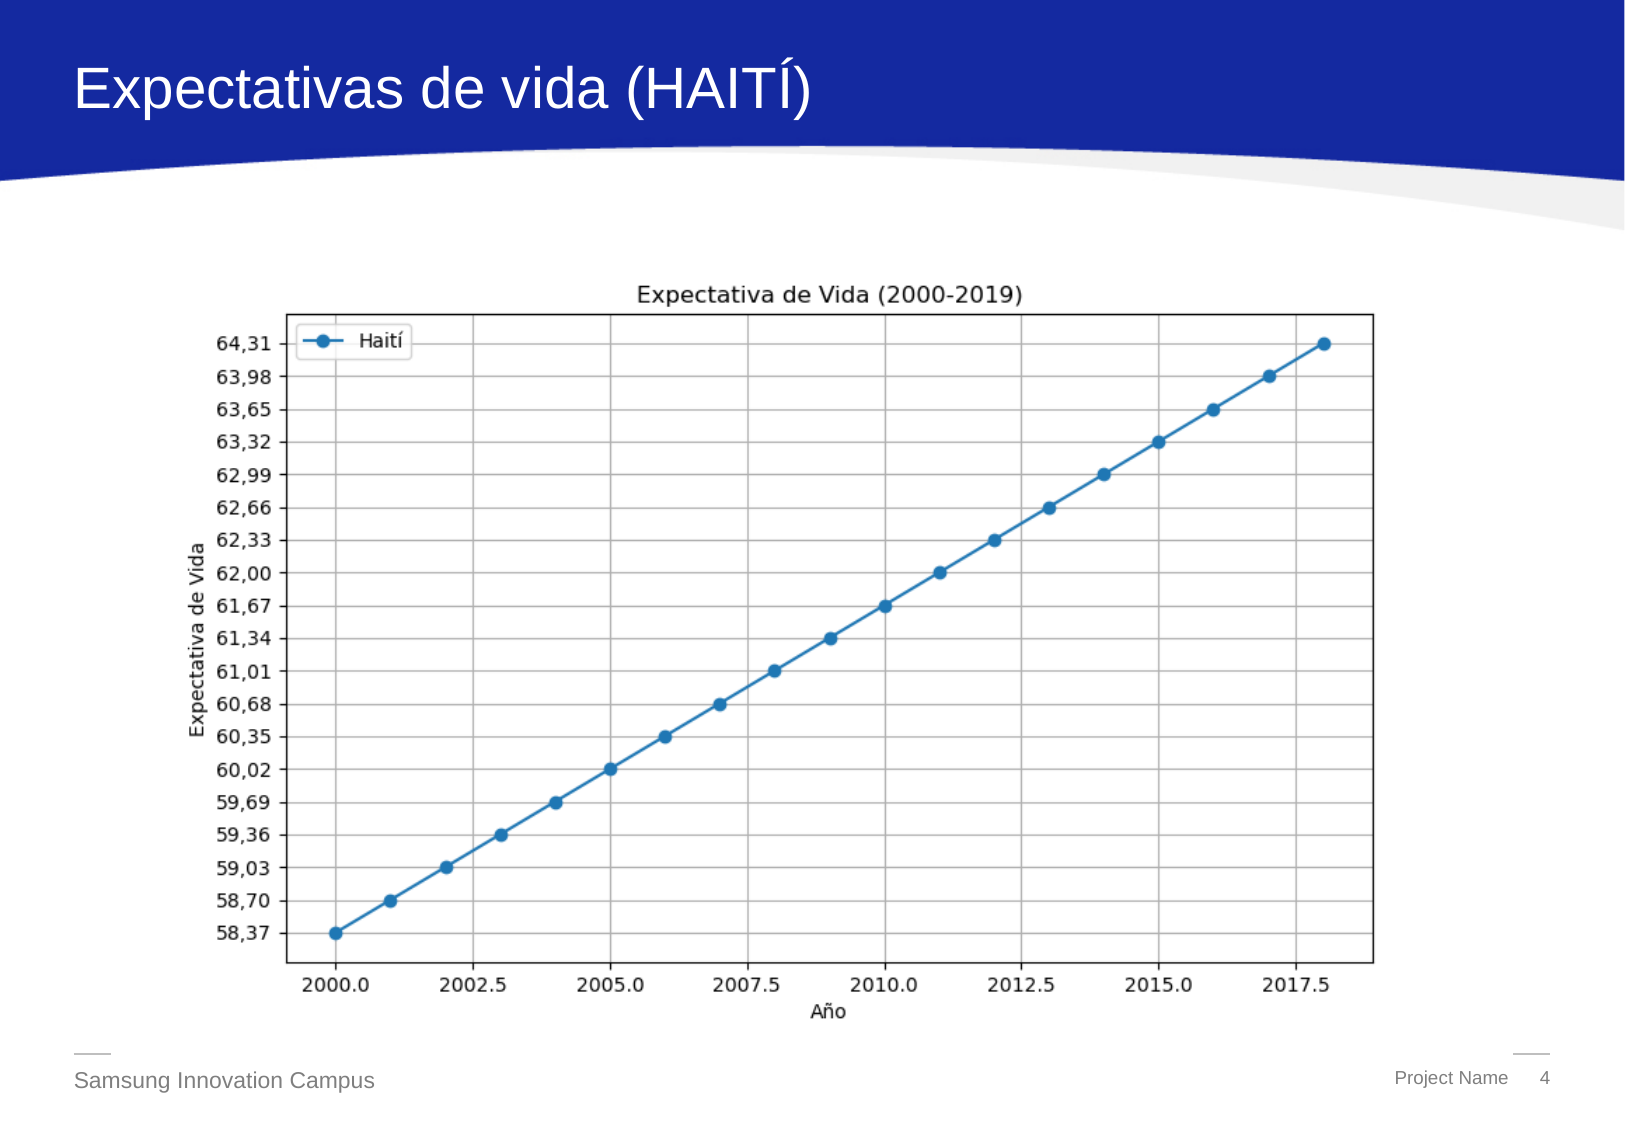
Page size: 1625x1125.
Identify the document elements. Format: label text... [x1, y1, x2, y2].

picture [0, 0, 1625, 1125]
text_box Expectativas de vida (HAITÍ) [73, 50, 1475, 121]
